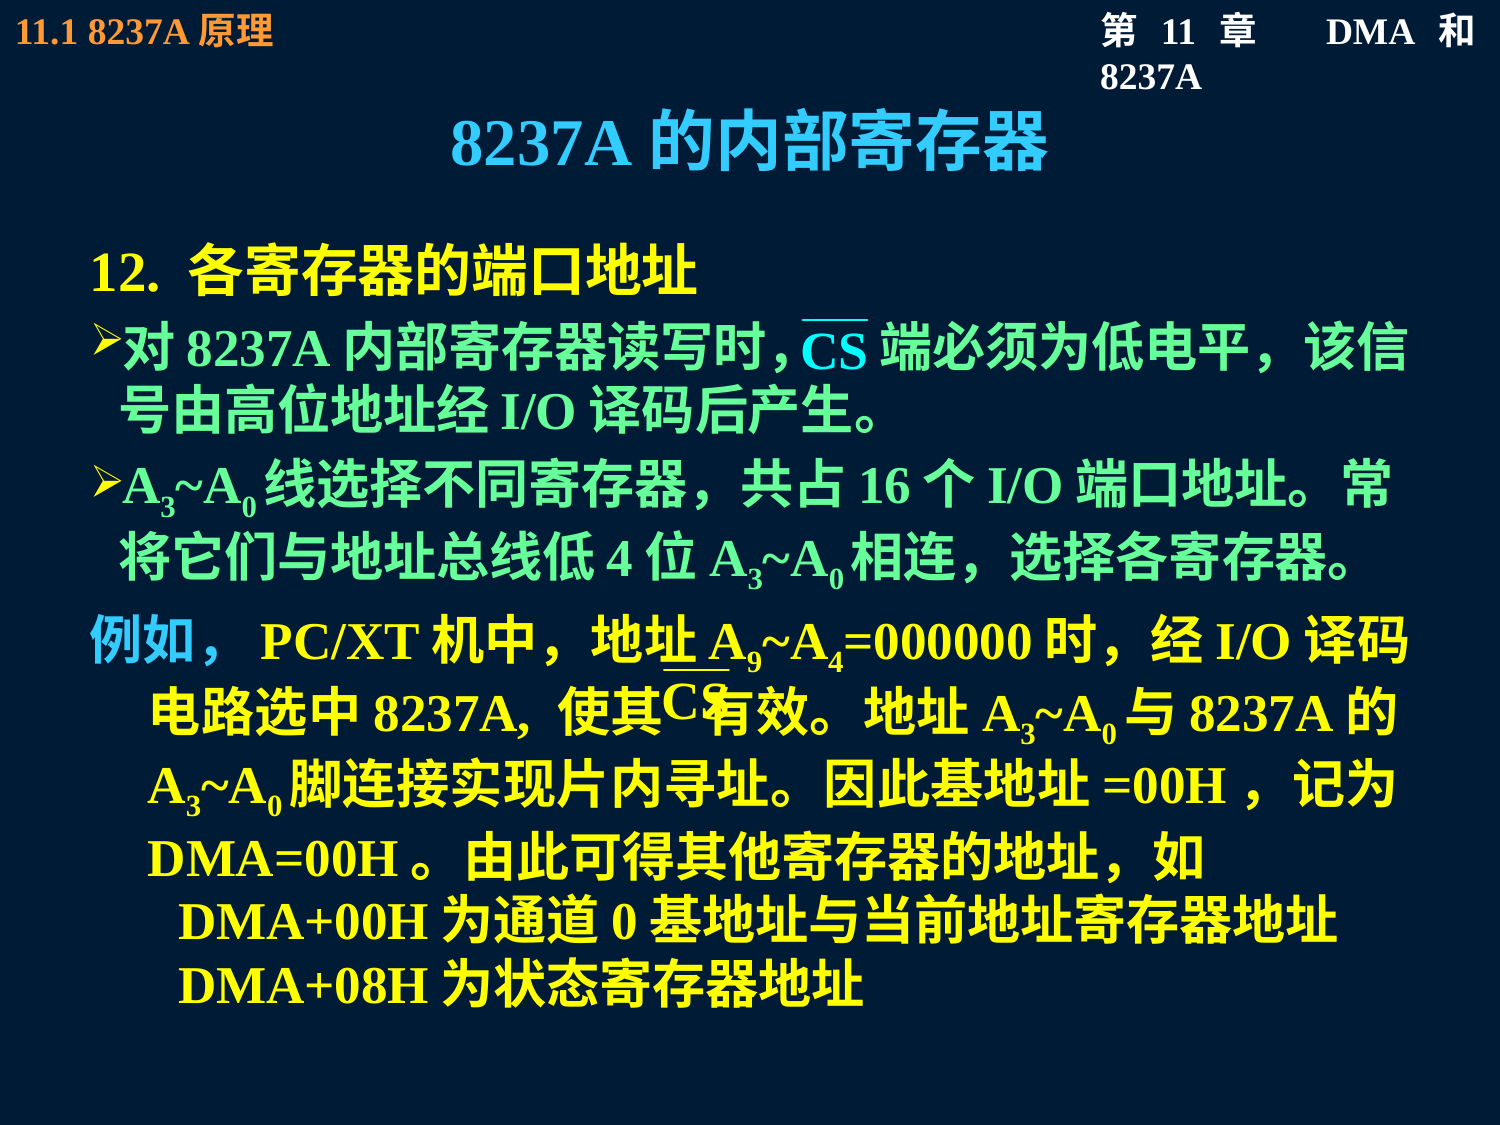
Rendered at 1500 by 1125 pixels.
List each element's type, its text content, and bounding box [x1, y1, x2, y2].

list 12. 各寄存器的端口地址 对8237A内部寄存器读写时， 端必须为低电平，该信号由高位地址经I/O译码后产生。 A3~A0线选择不同寄存器，共占16个I/O端口地址。常将它们与地址总线低4位A3~A0相连，选择各寄存器。 例如，PC/XT机中，地址A9~A4=000000时，经I/O译码电路选中8237A, 使其 有效。地址A3~A0与8237A的A3~A0脚连接实现片内寻址。因此基地址=00H，记为DMA=00H。由此可得其他寄存器的地址，如 DMA+00H为通道0基地址与当前地址寄存器地址 DMA+08H为状态寄存器地址 [75, 227, 1425, 1035]
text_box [654, 656, 741, 734]
title 8237A的内部寄存器 [75, 45, 1425, 227]
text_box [793, 306, 879, 384]
